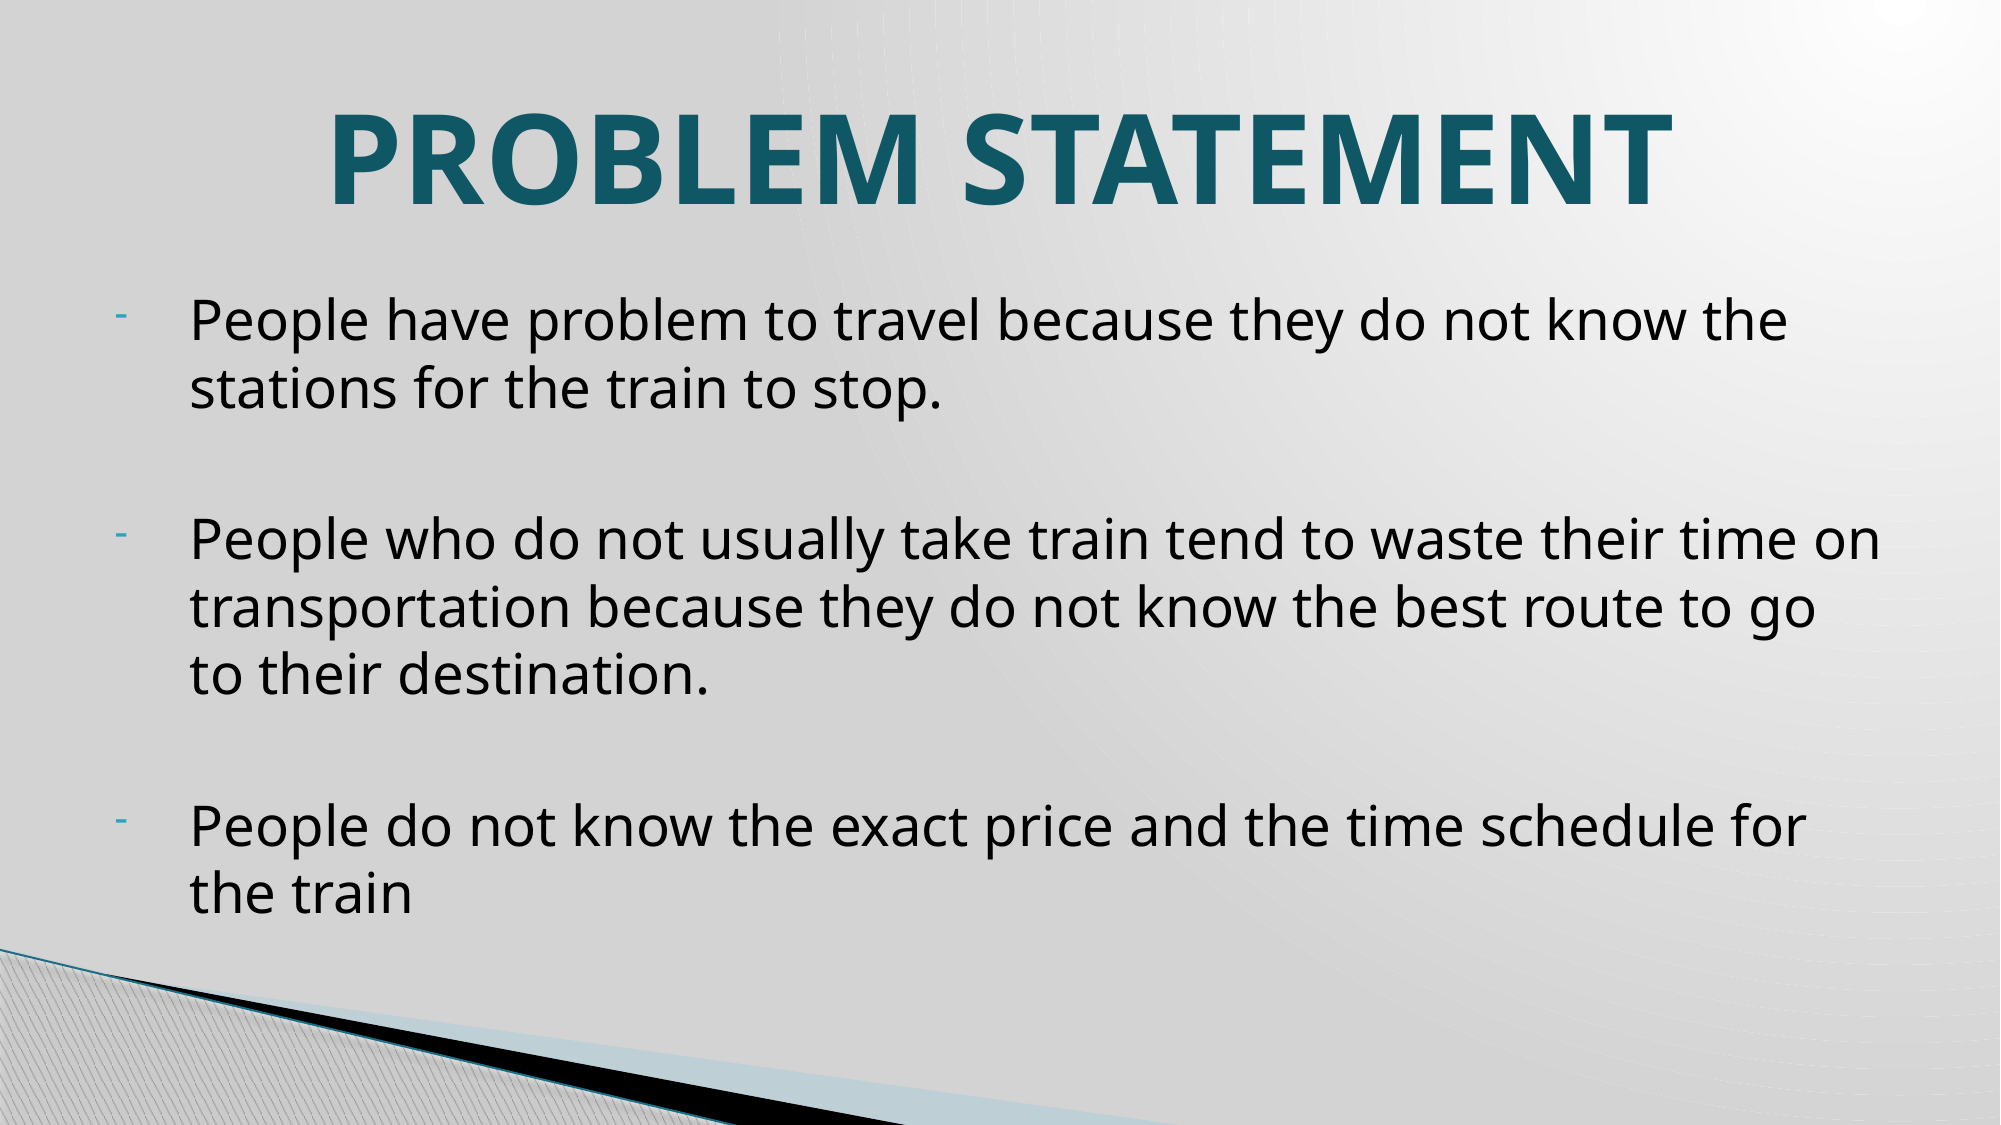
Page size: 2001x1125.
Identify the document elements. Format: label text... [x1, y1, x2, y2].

title PROBLEM STATEMENT [99, 61, 1900, 249]
list People have problem to travel because they do not know the stations for the train to stop. People who do not usually take train tend to waste their time on transportation because they do not know the best route to go to their destination. People do not know the exact price and the time schedule for the train [99, 276, 1900, 960]
